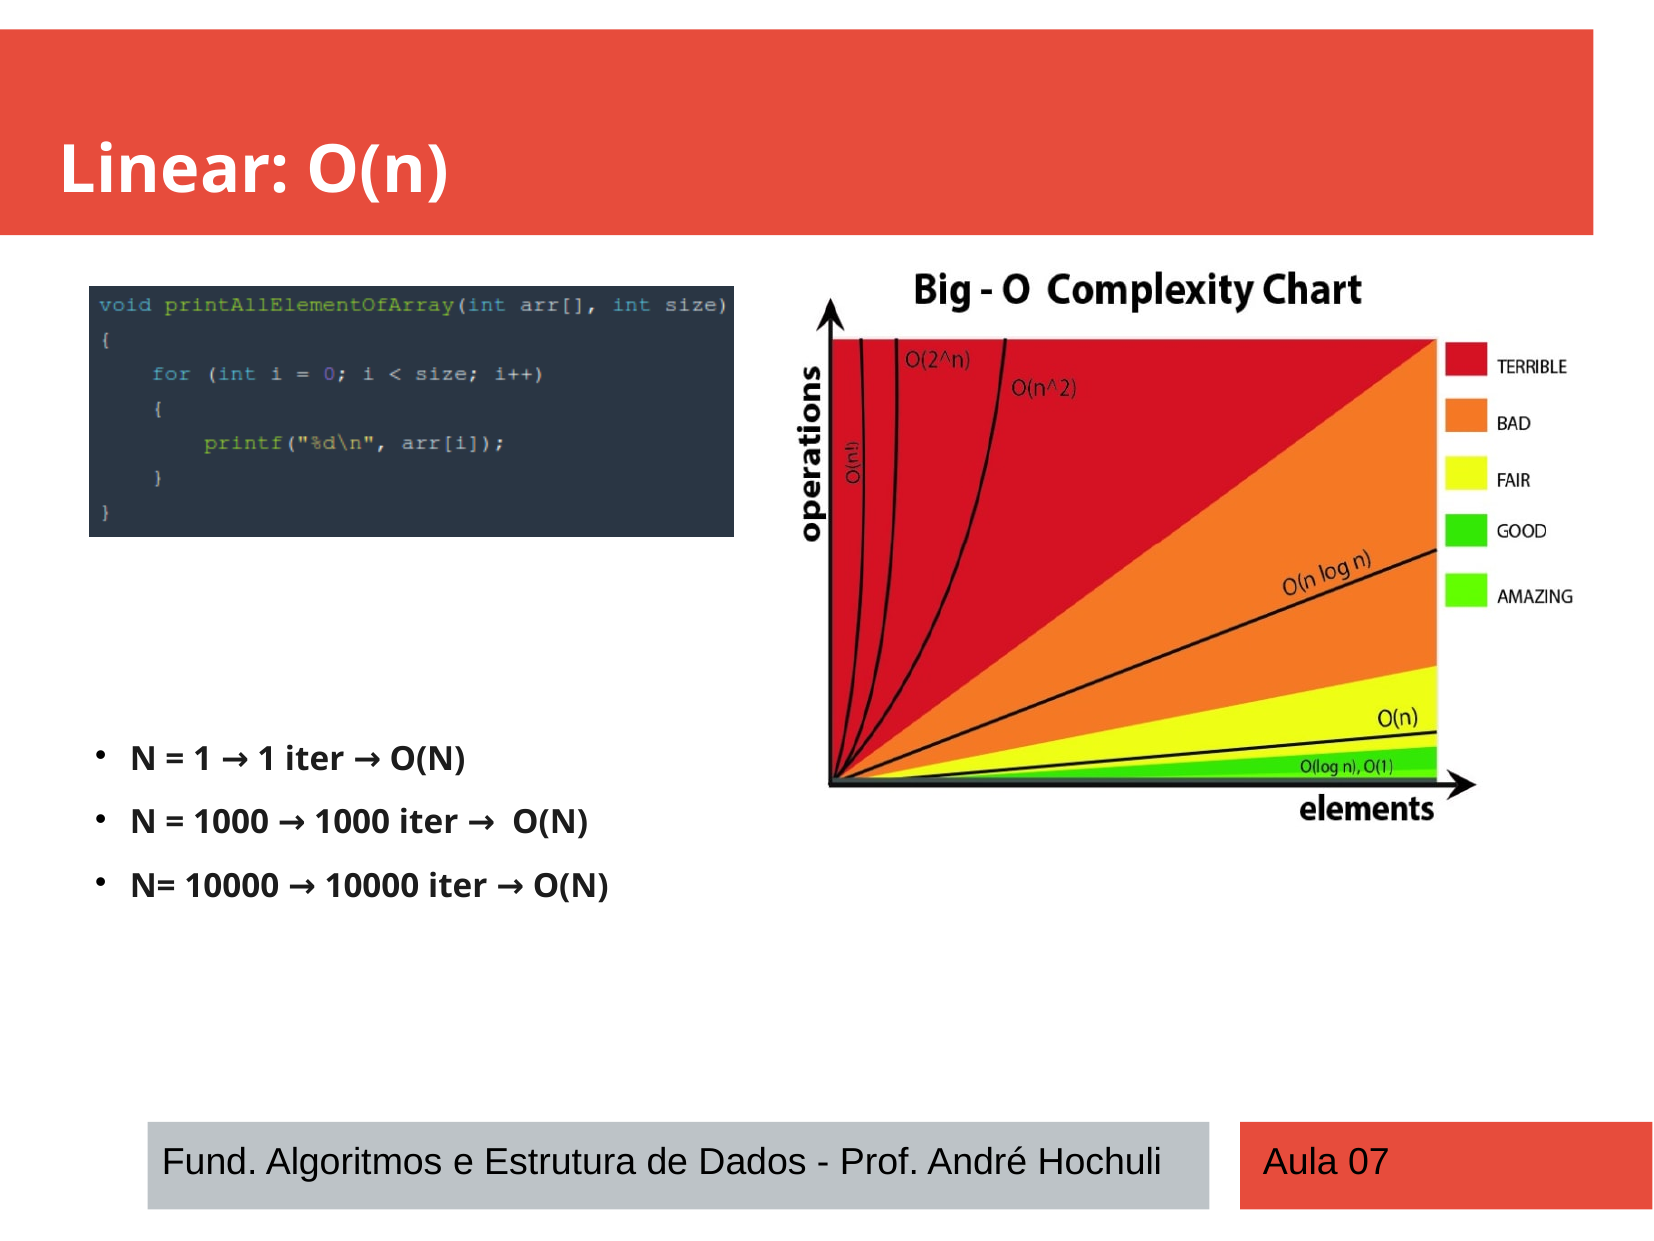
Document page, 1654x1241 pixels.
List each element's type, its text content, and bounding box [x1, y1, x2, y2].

picture [89, 286, 734, 537]
text_box N = 1 → 1 iter → O(N) N = 1000 → 1000 iter → O(N) N= 10000 → 10000 iter → O(N) [58, 324, 1564, 1092]
text_box Linear: O(n) [58, 58, 1594, 206]
text_box Aula 07 [1248, 1129, 1622, 1189]
picture [787, 251, 1584, 835]
text_box Fund. Algoritmos e Estrutura de Dados - Prof. André Hochuli [147, 1129, 1204, 1189]
